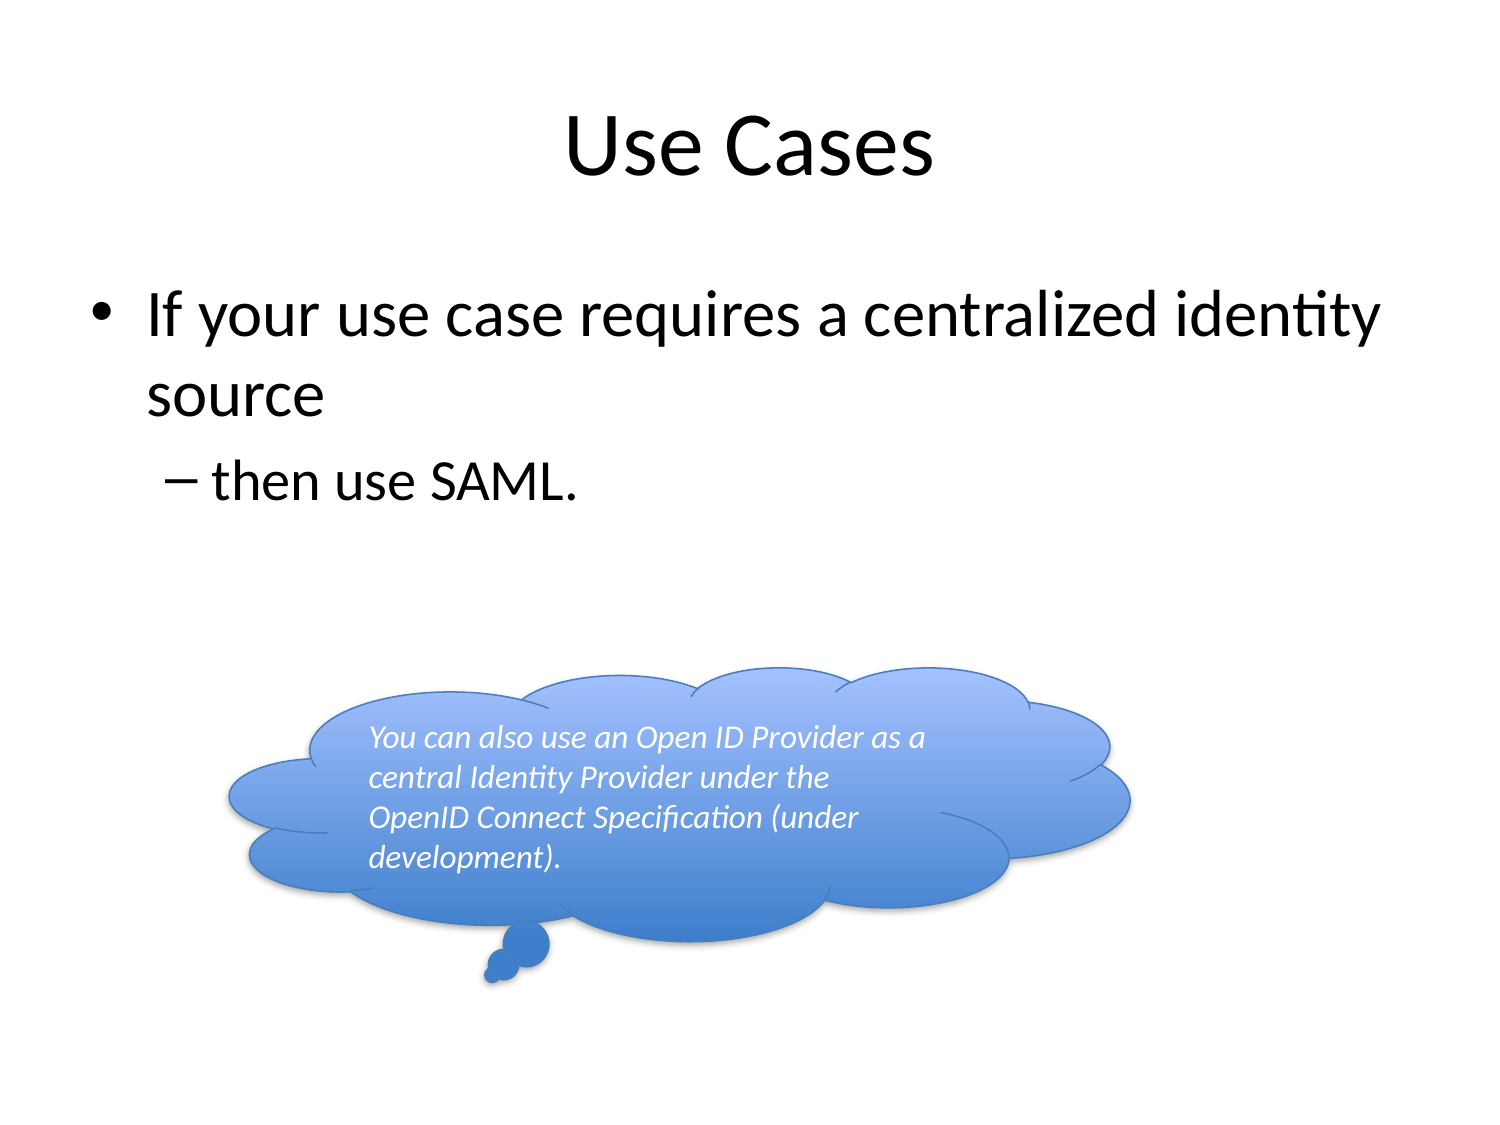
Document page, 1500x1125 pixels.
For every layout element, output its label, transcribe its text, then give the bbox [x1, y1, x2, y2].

list If your use case requires a centralized identity source then use SAML. [75, 262, 1425, 1005]
title Use Cases [75, 45, 1425, 233]
text_box You can also use an Open ID Provider as a central Identity Provider under the OpenID Connect Specification (under development). [228, 667, 1131, 984]
